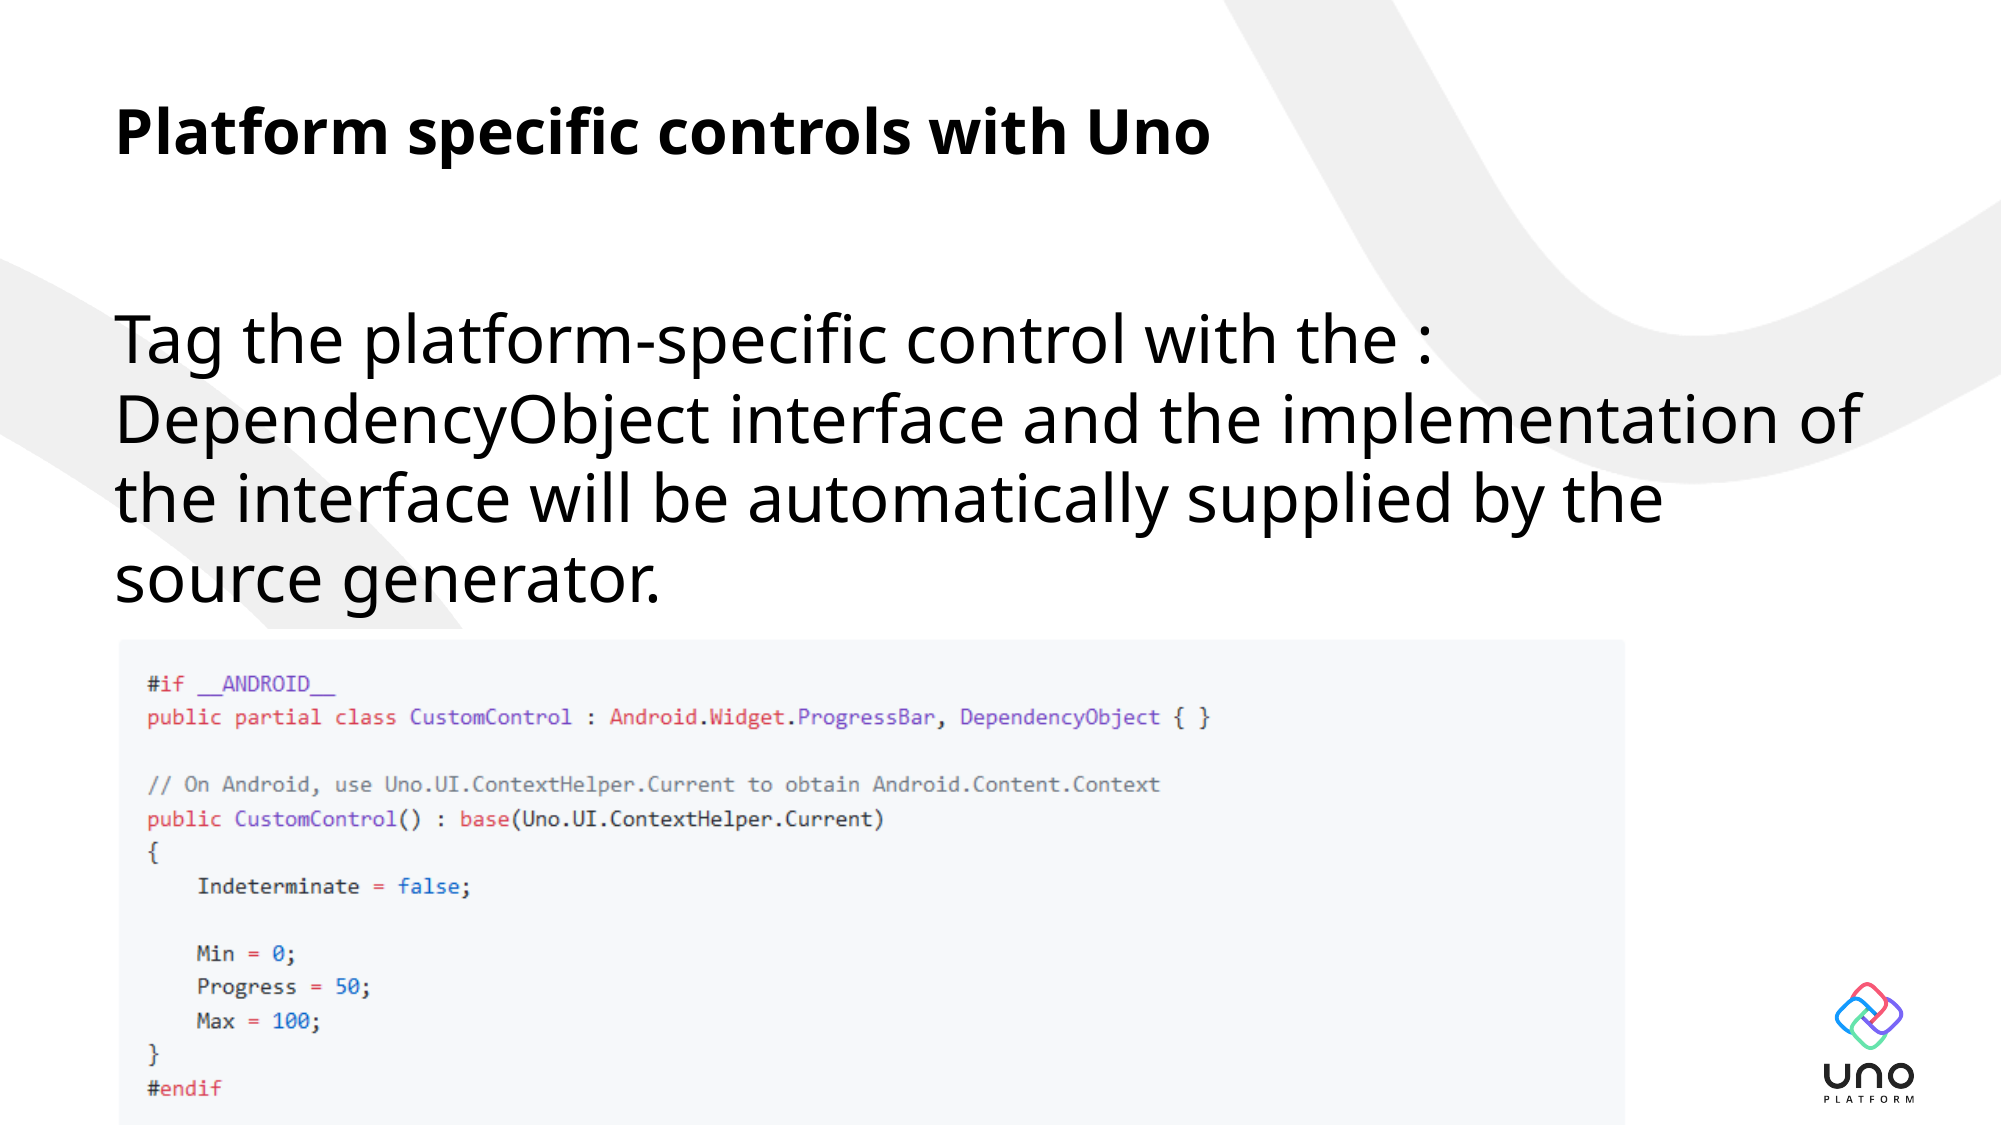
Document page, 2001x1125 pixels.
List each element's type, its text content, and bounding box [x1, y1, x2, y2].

title Platform specific controls with Uno [99, 35, 1900, 224]
picture [99, 629, 1644, 1125]
list Tag the platform-specific control with the : DependencyObject interface and the implementation of the interface will be automatically supplied by the source generator. [99, 288, 1900, 1005]
picture [1824, 982, 1914, 1103]
